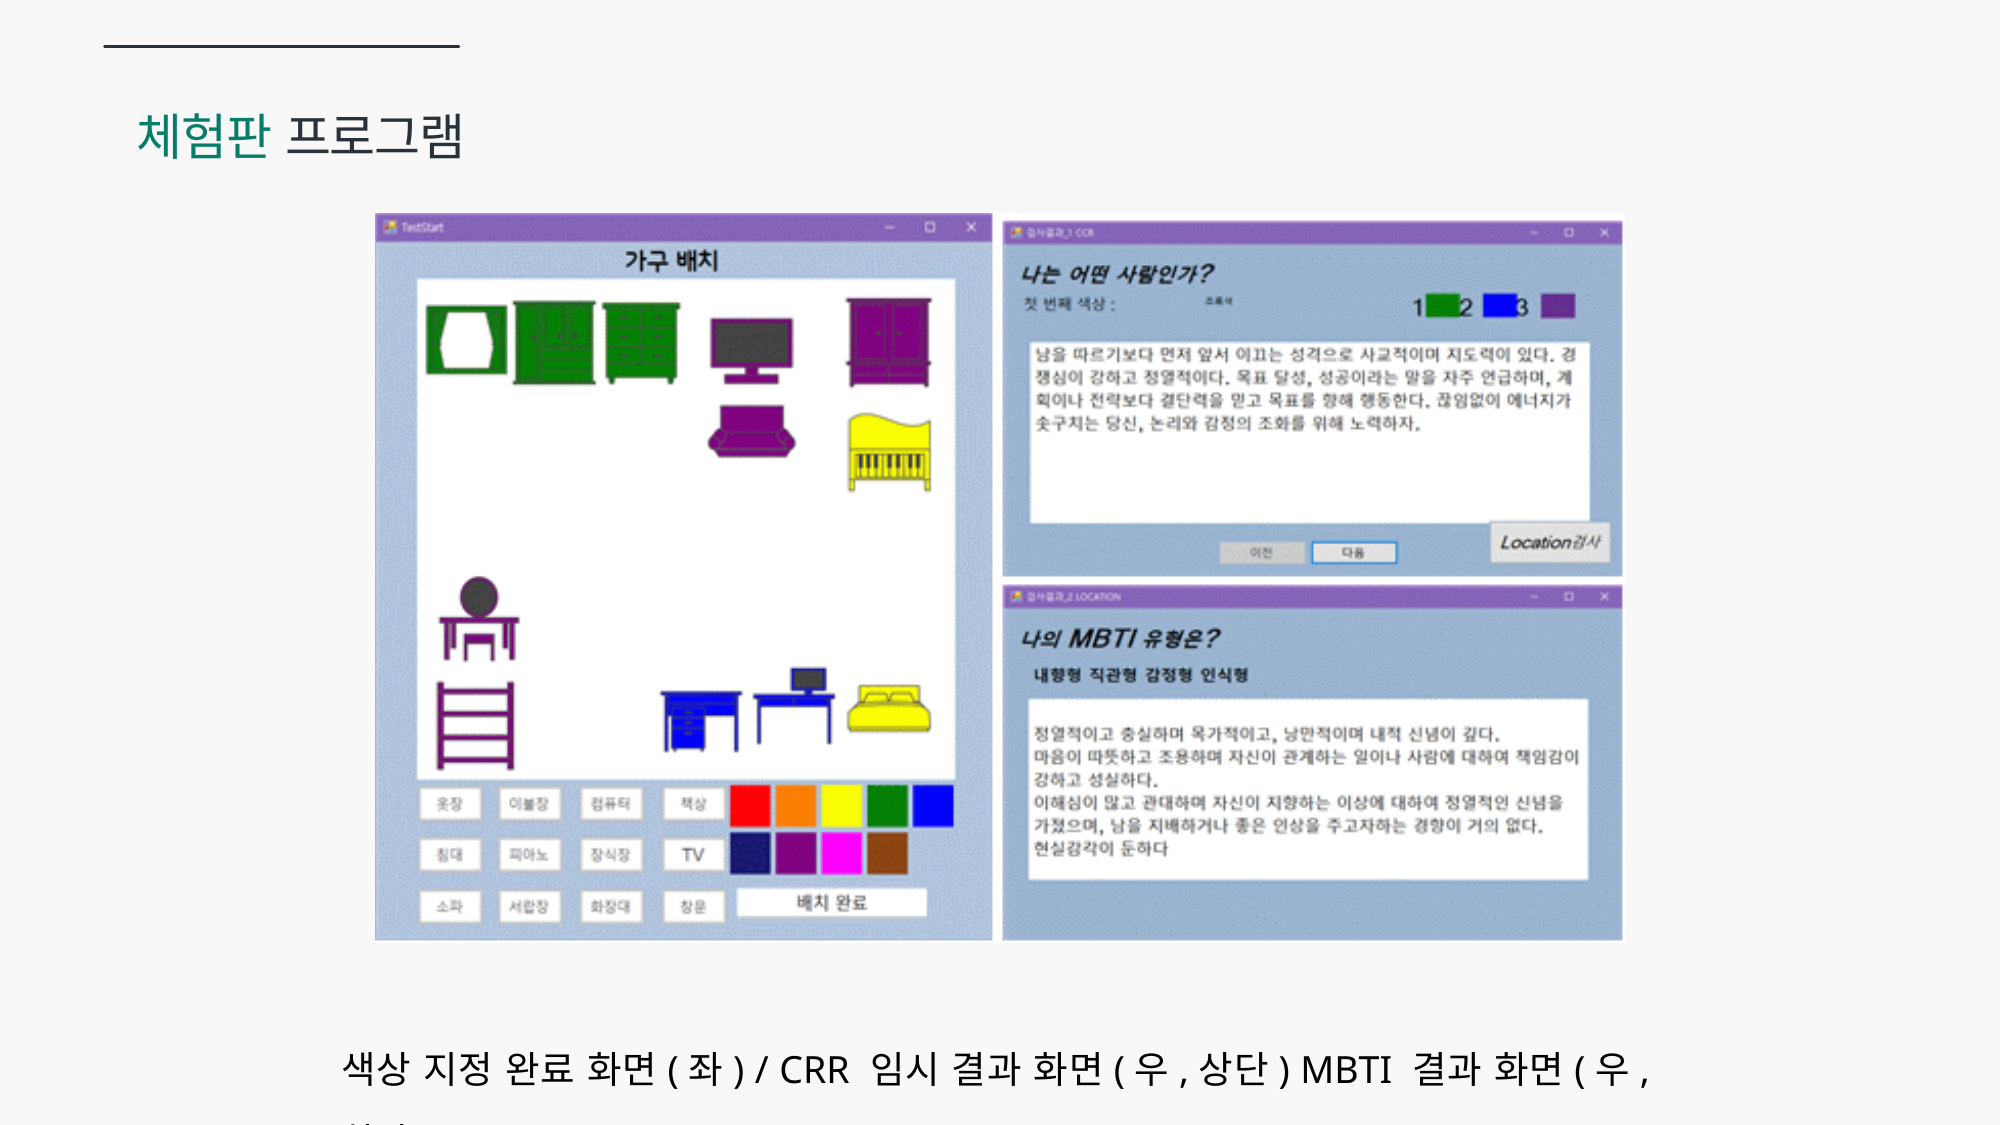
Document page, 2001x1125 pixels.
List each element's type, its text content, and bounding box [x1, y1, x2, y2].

text_box 색상 지정 완료 화면(좌) / CRR 임시 결과 화면(우,상단) MBTI 결과 화면(우,하단) [326, 1011, 1674, 1125]
picture [375, 213, 1625, 943]
text_box 체험판 프로그램 [121, 91, 481, 173]
